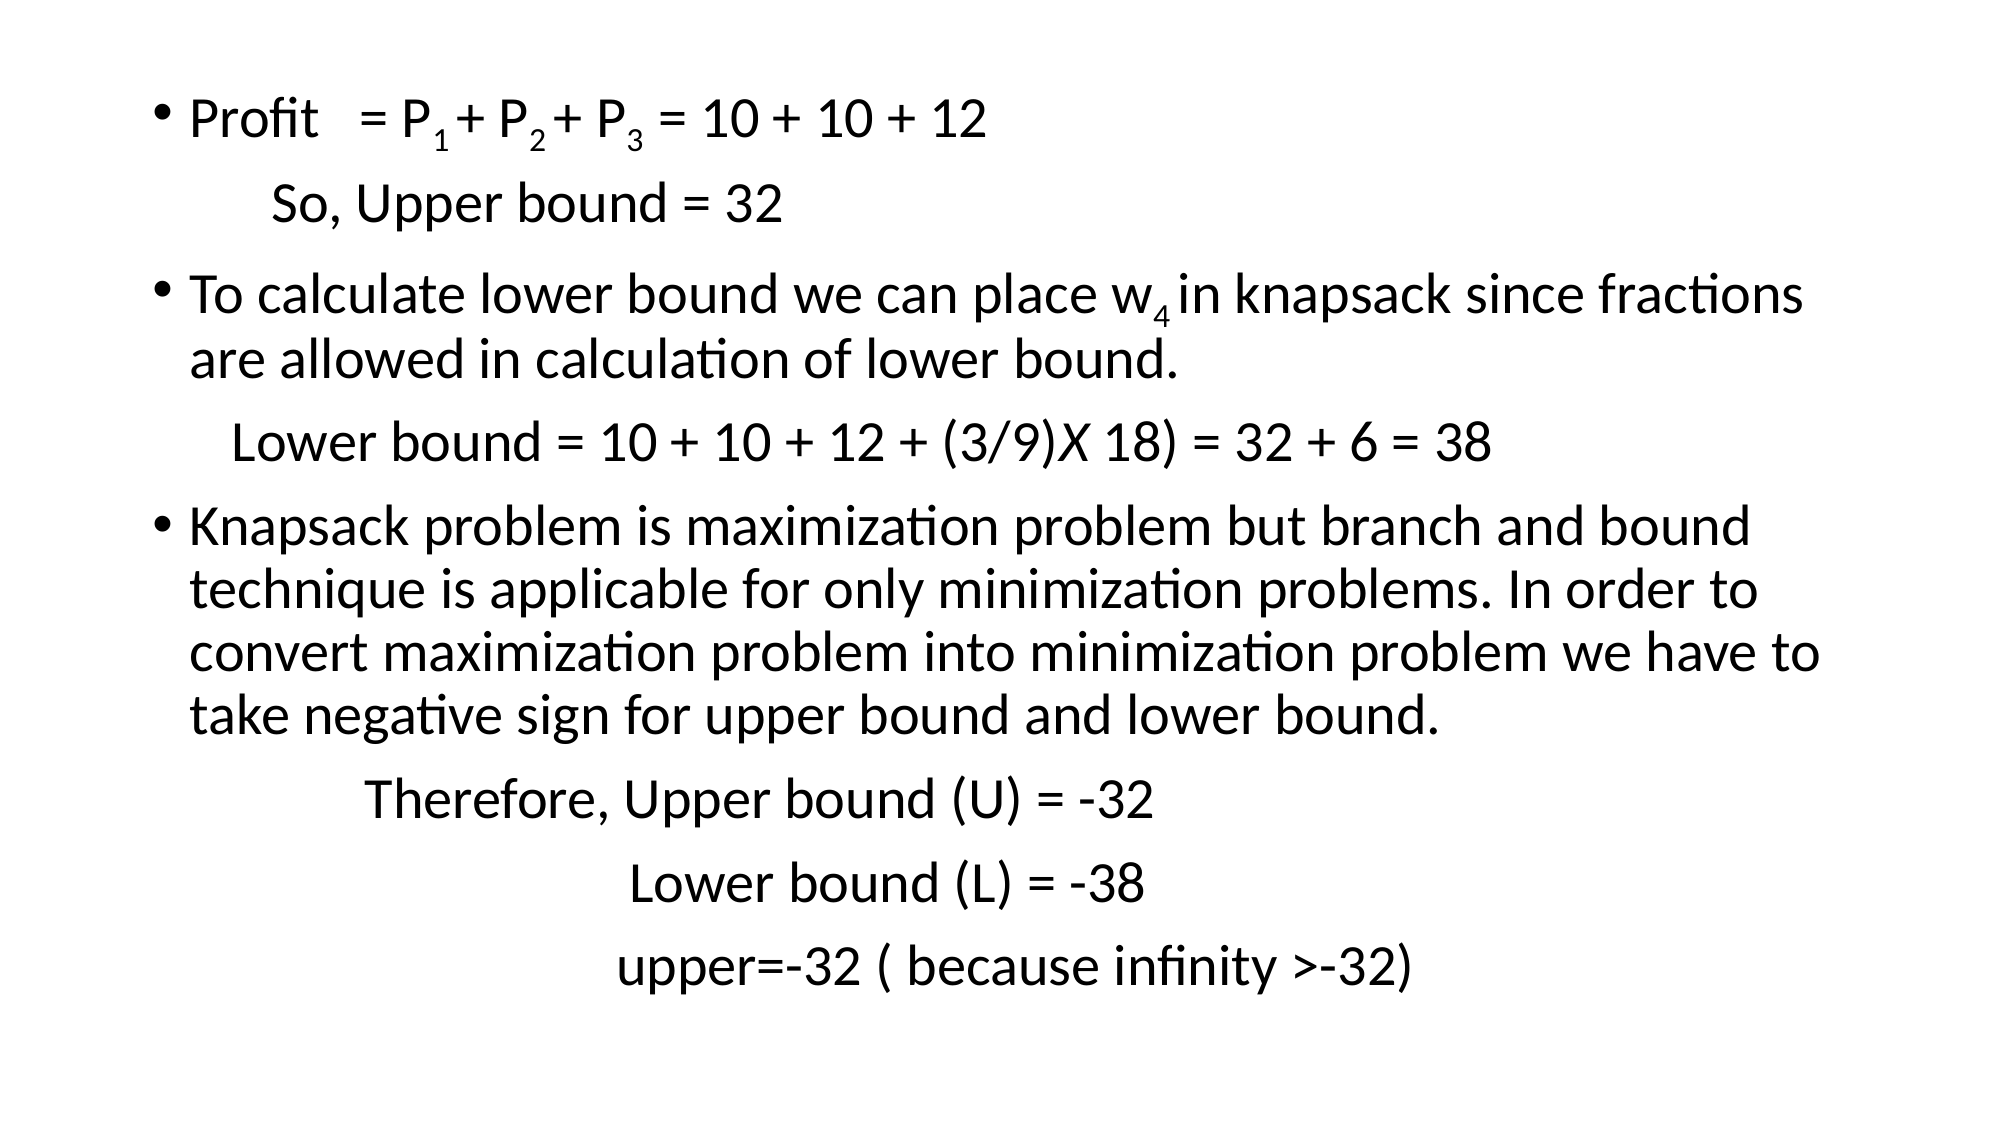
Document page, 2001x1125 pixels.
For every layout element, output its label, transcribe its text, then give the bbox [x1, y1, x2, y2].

list Profit = P1 + P2 + P3 = 10 + 10 + 12 So, Upper bound = 32 To calculate lower bound we can place w4 in knapsack since fractions are allowed in calculation of lower bound. Lower bound = 10 + 10 + 12 + (3/9)X 18) = 32 + 6 = 38 Knapsack problem is maximization problem but branch and bound technique is applicable for only minimization problems. In order to convert maximization problem into minimization problem we have to take negative sign for upper bound and lower bound. Therefore, Upper bound (U) = -32 Lower bound (L) = -38 upper=-32 ( because infinity >-32) [137, 72, 1863, 1014]
